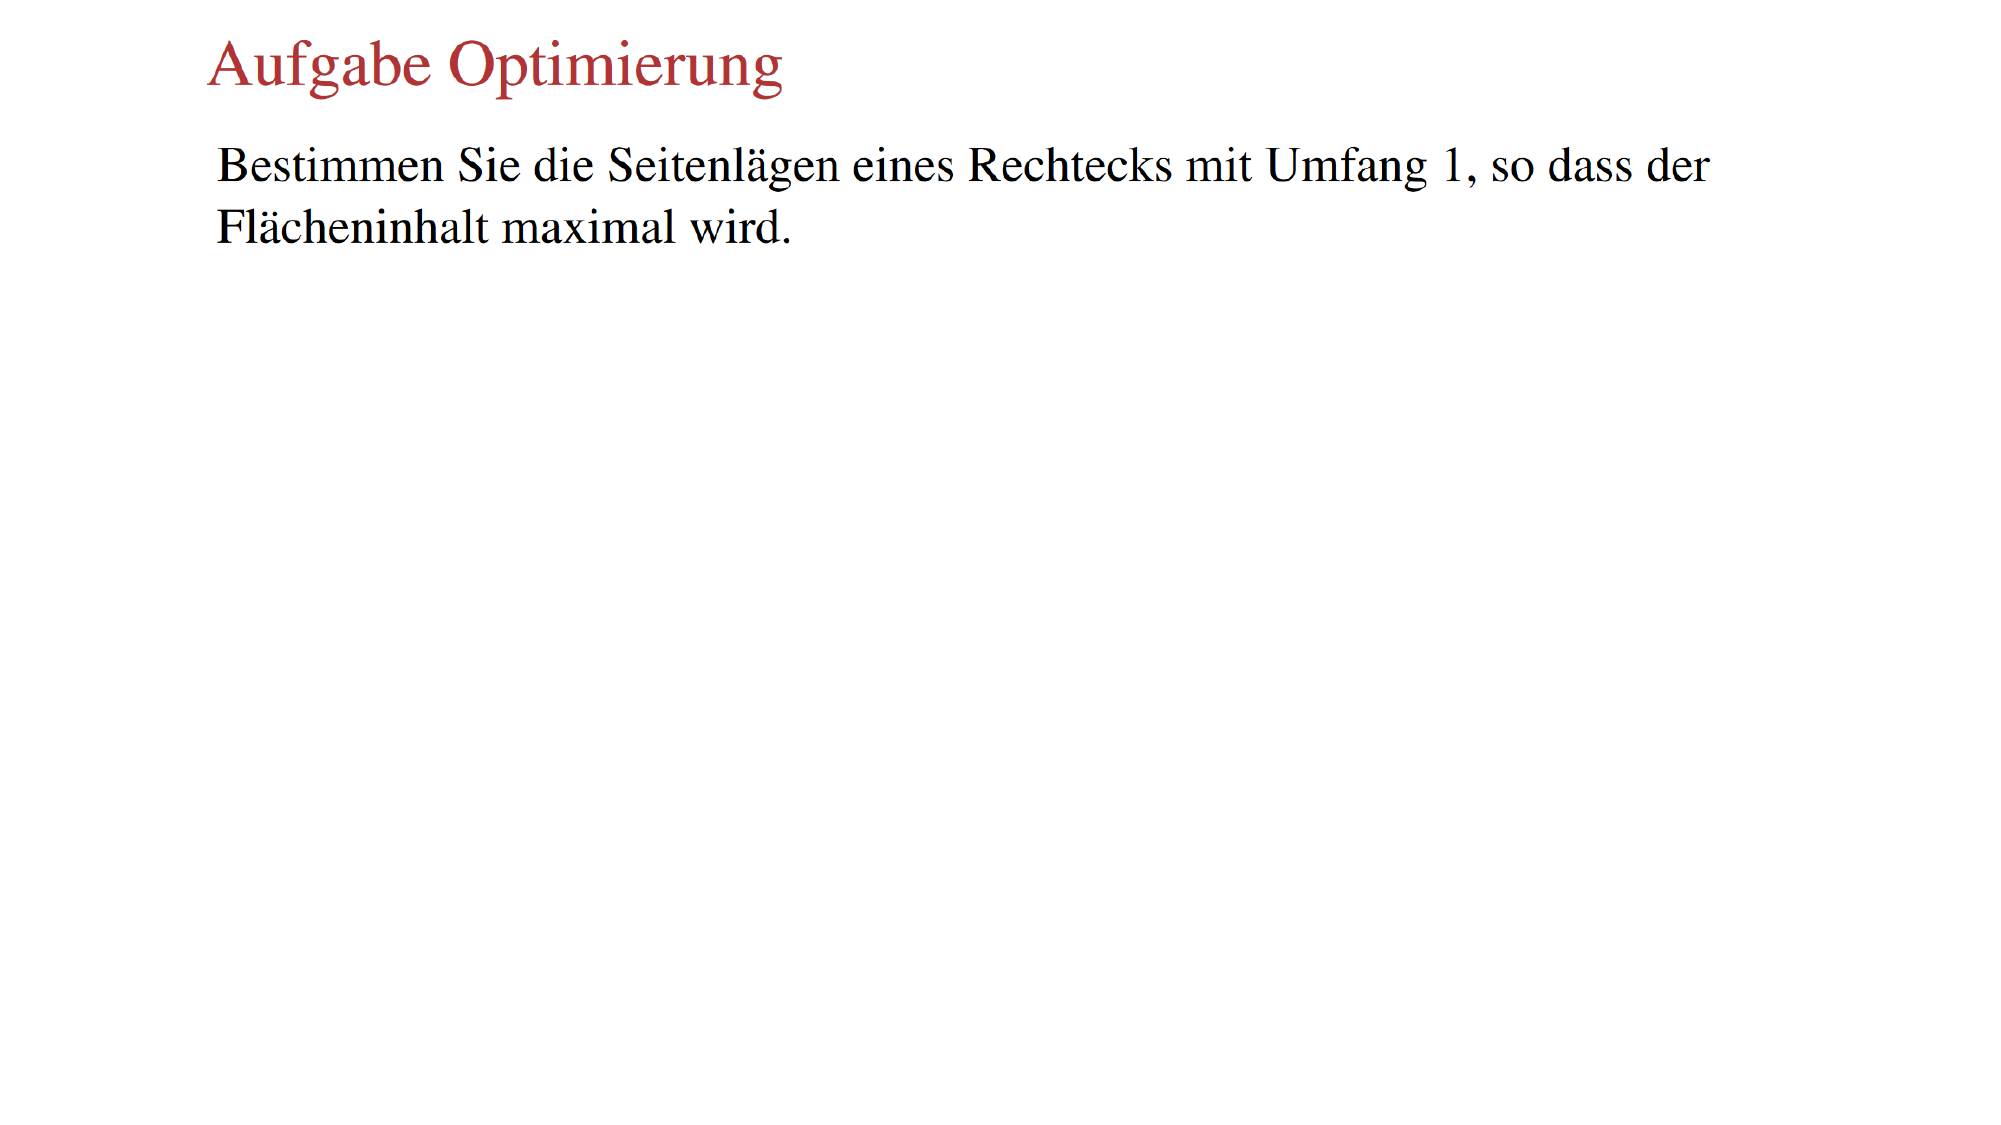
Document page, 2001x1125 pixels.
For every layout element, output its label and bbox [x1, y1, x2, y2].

picture [176, 0, 1827, 1115]
